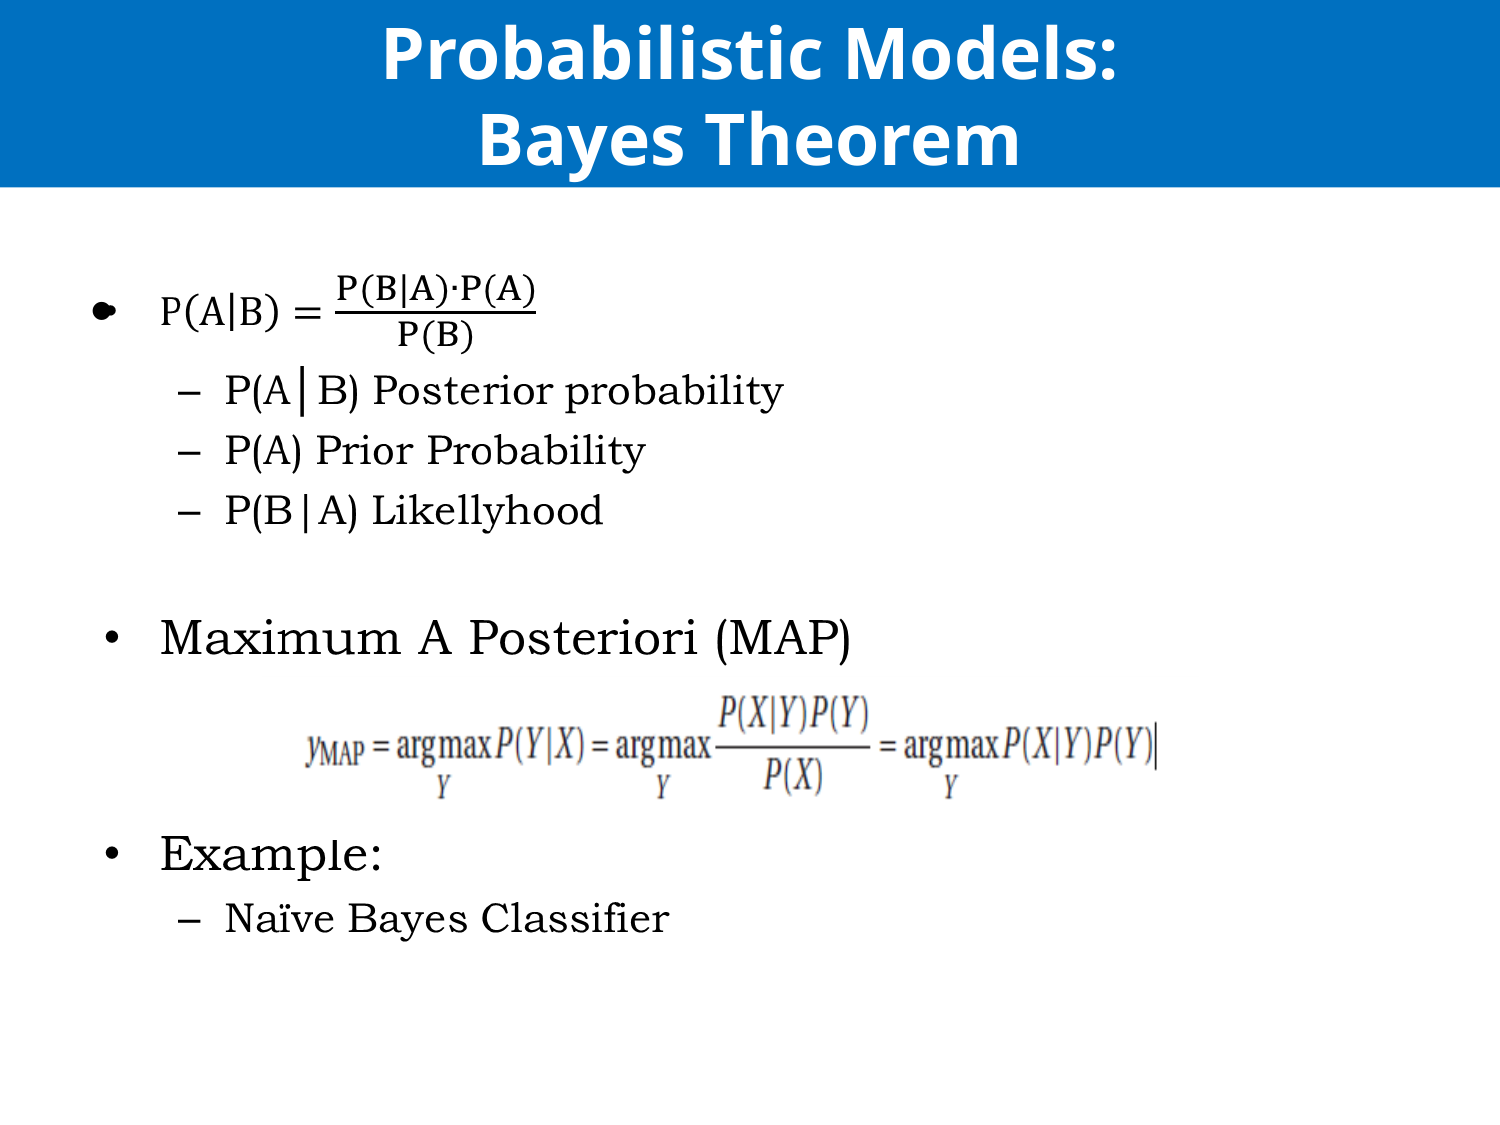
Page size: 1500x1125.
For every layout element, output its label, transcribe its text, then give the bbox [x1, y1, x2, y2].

title Probabilistic Models: Bayes Theorem [0, 0, 1500, 188]
picture [262, 675, 1199, 840]
list [75, 262, 1425, 1005]
